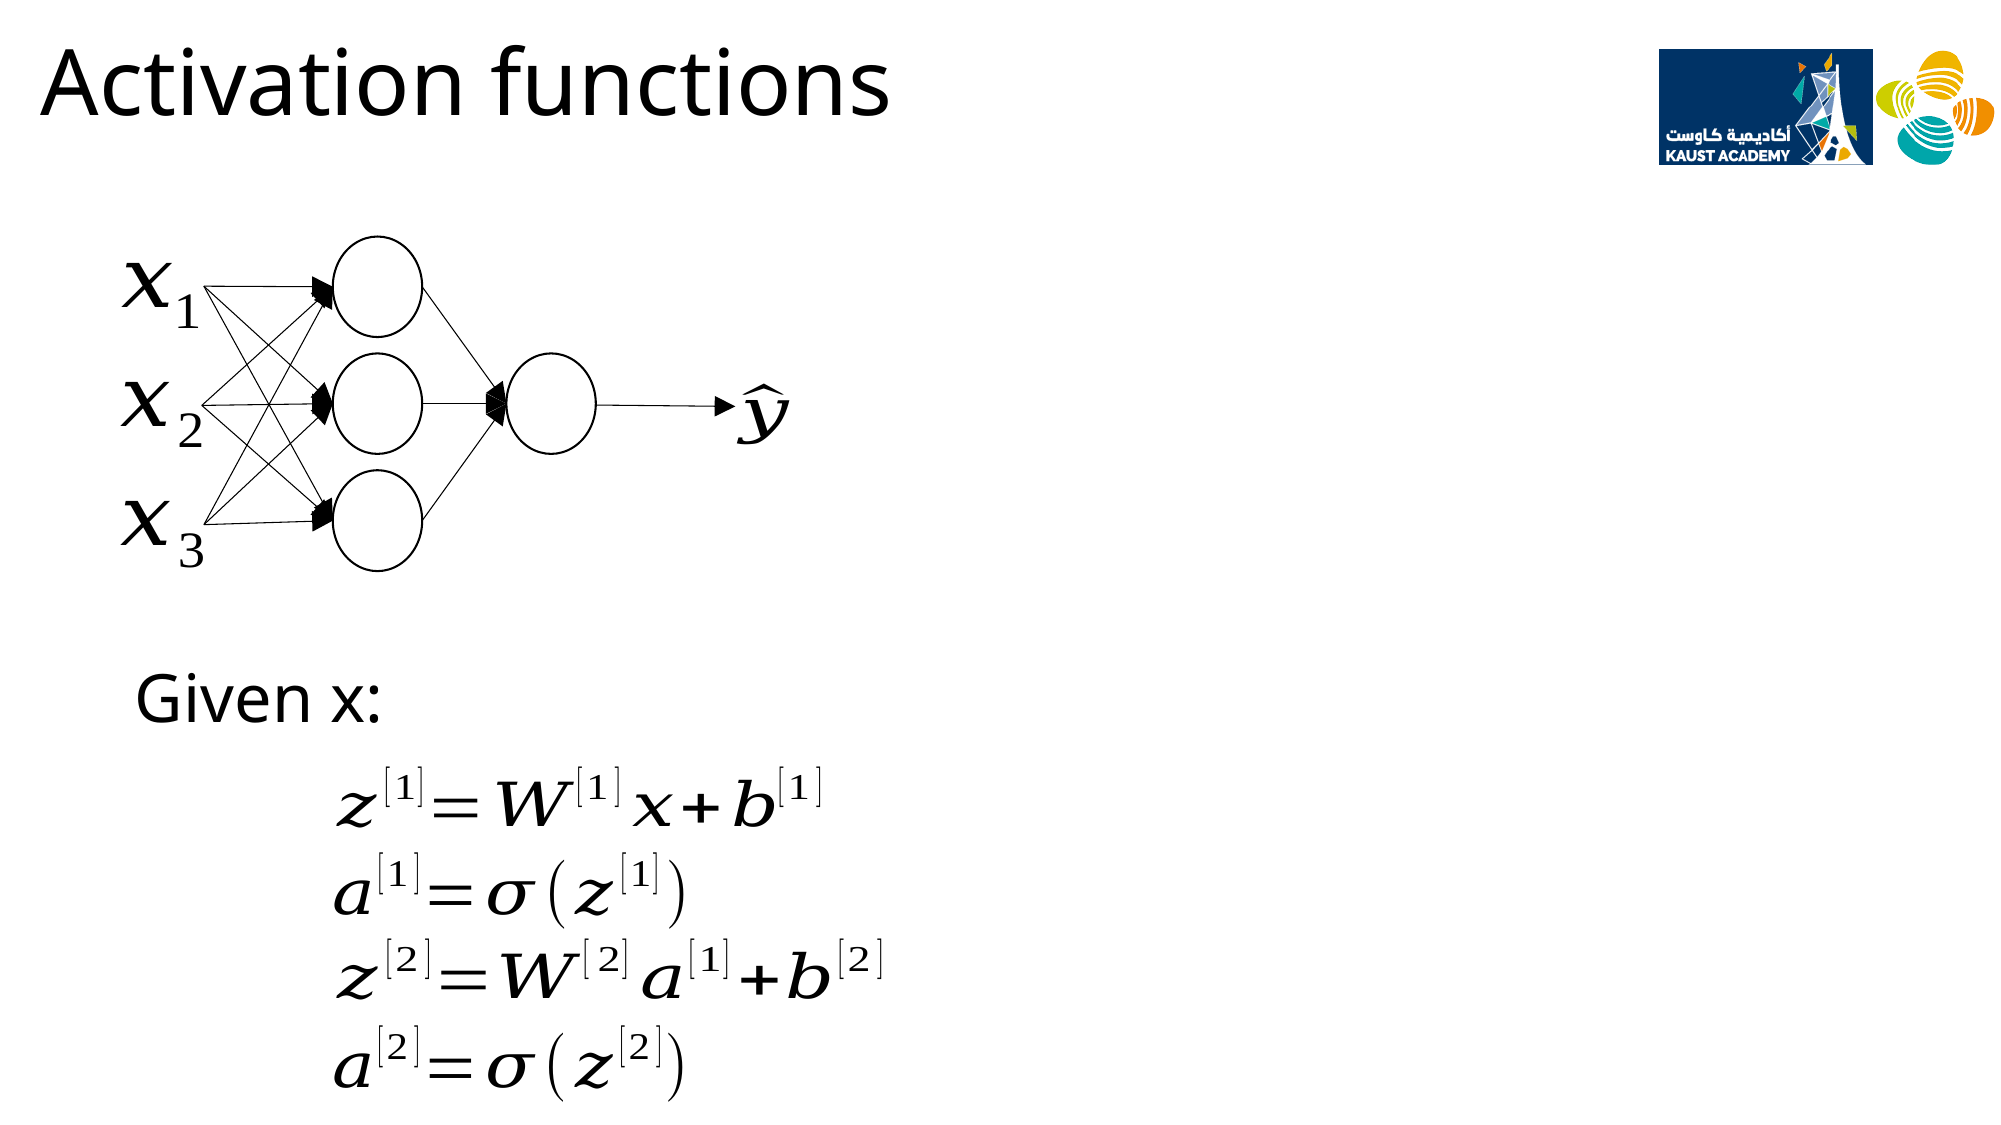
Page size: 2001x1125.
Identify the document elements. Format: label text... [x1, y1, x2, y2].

picture [1659, 49, 2000, 165]
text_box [332, 765, 882, 1107]
text_box Given x: [119, 648, 399, 743]
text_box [115, 232, 797, 579]
title Activation functions [25, 27, 1526, 144]
